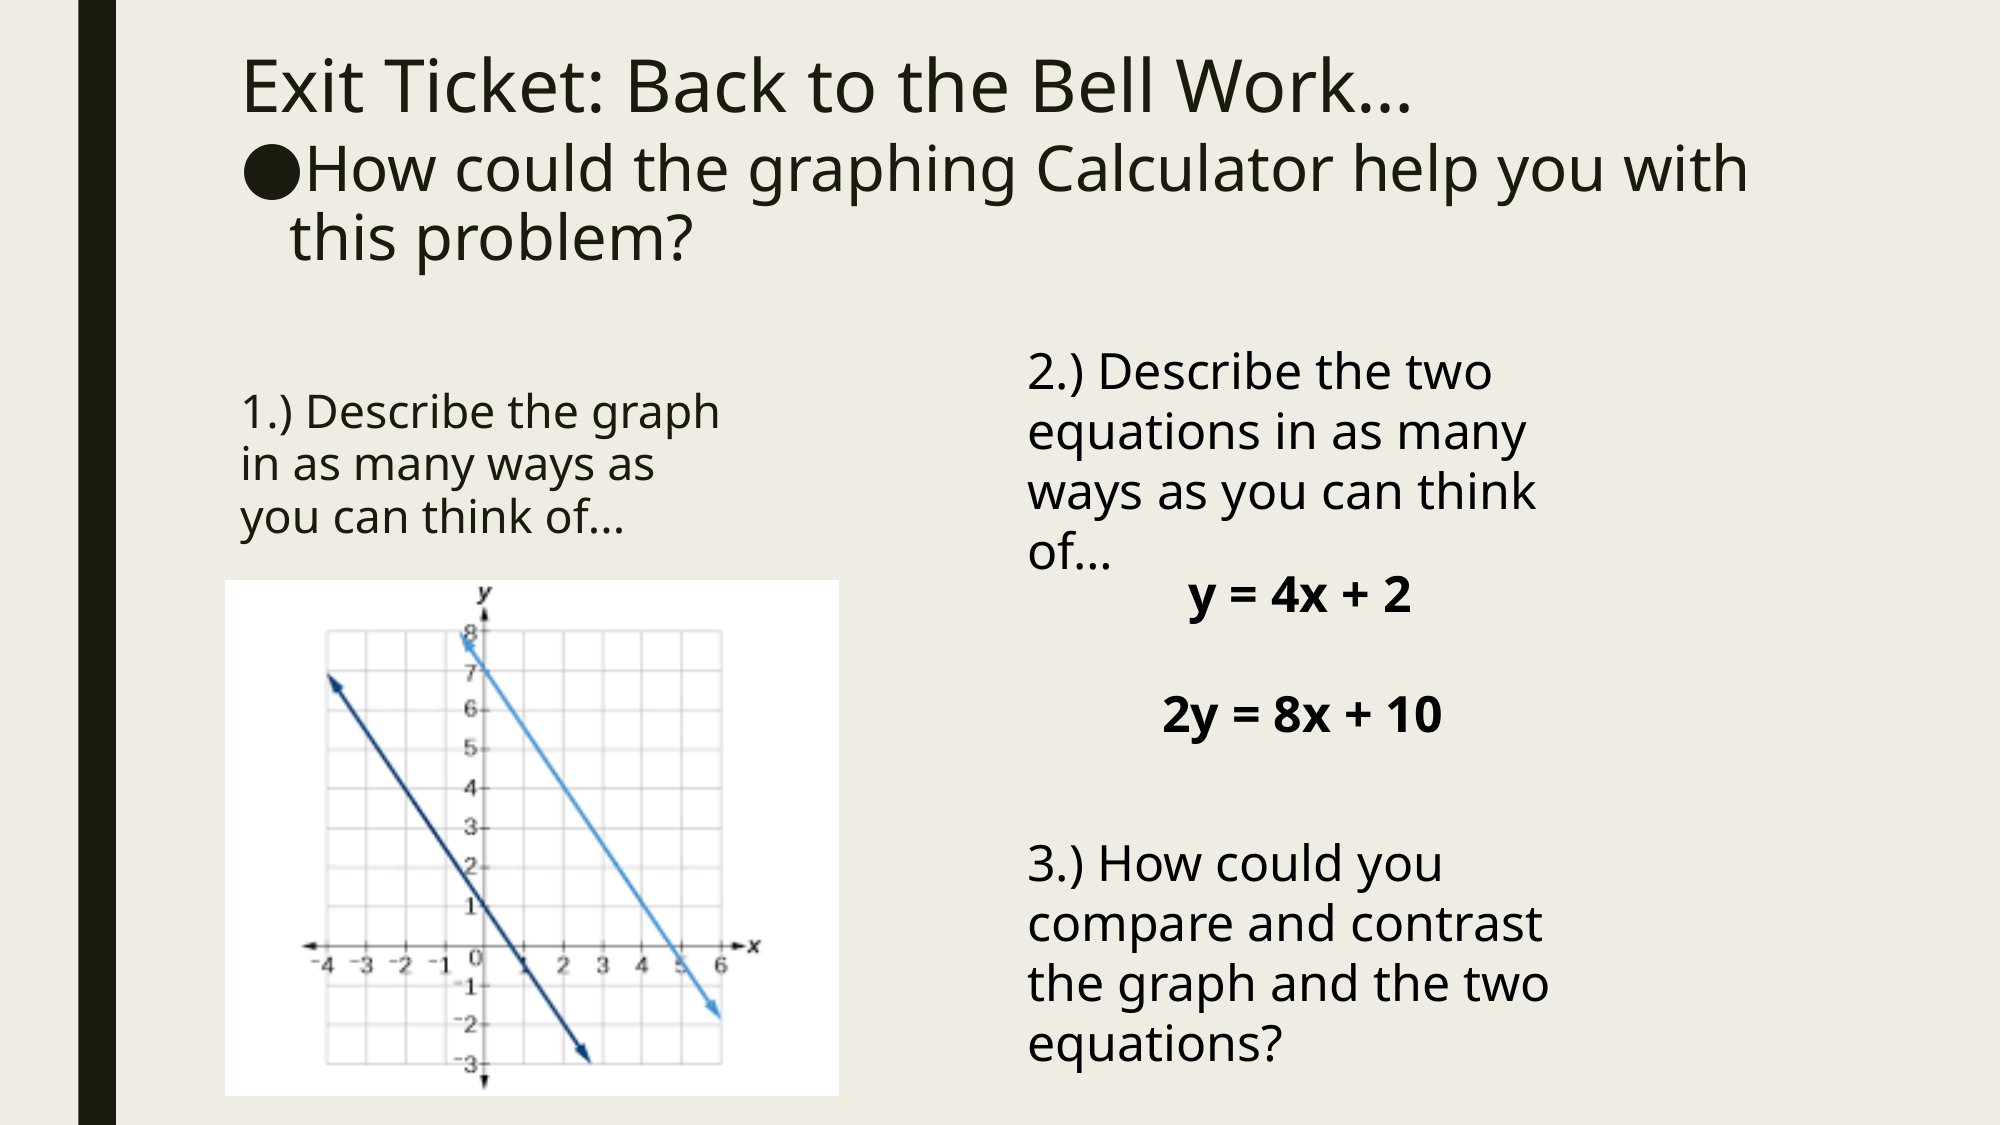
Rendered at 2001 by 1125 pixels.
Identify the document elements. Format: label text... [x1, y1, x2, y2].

text_box 3.) How could you compare and contrast the graph and the two equations? [1012, 824, 1594, 1079]
title Exit Ticket: Back to the Bell Work… ●How could the graphing Calculator help you with this problem? [225, 42, 1800, 287]
text_box 2.) Describe the two equations in as many ways as you can think of… [1012, 331, 1594, 587]
text_box 1.) Describe the graph in as many ways as you can think of... [225, 379, 754, 580]
picture [224, 580, 839, 1097]
text_box y = 4x + 2 2y = 8x + 10 [1147, 587, 1458, 795]
